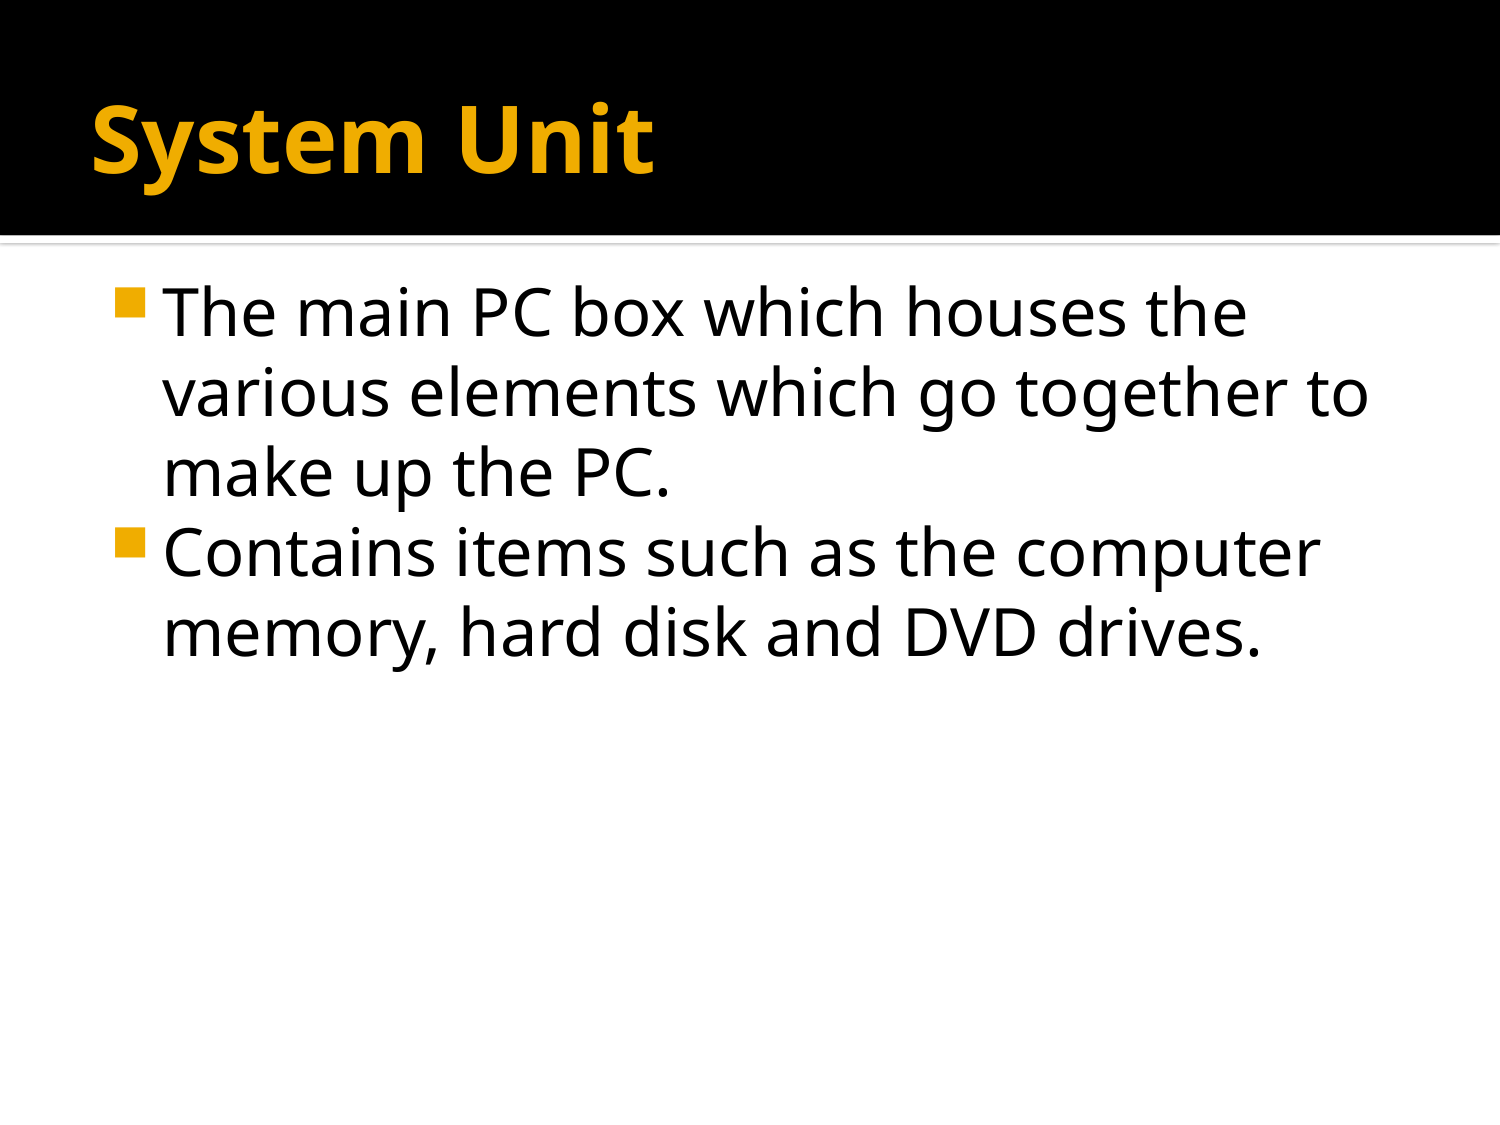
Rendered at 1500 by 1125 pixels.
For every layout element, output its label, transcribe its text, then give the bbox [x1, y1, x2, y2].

title System Unit [75, 42, 1425, 231]
list The main PC box which houses the various elements which go together to make up the PC. Contains items such as the computer memory, hard disk and DVD drives. [75, 262, 1425, 1034]
